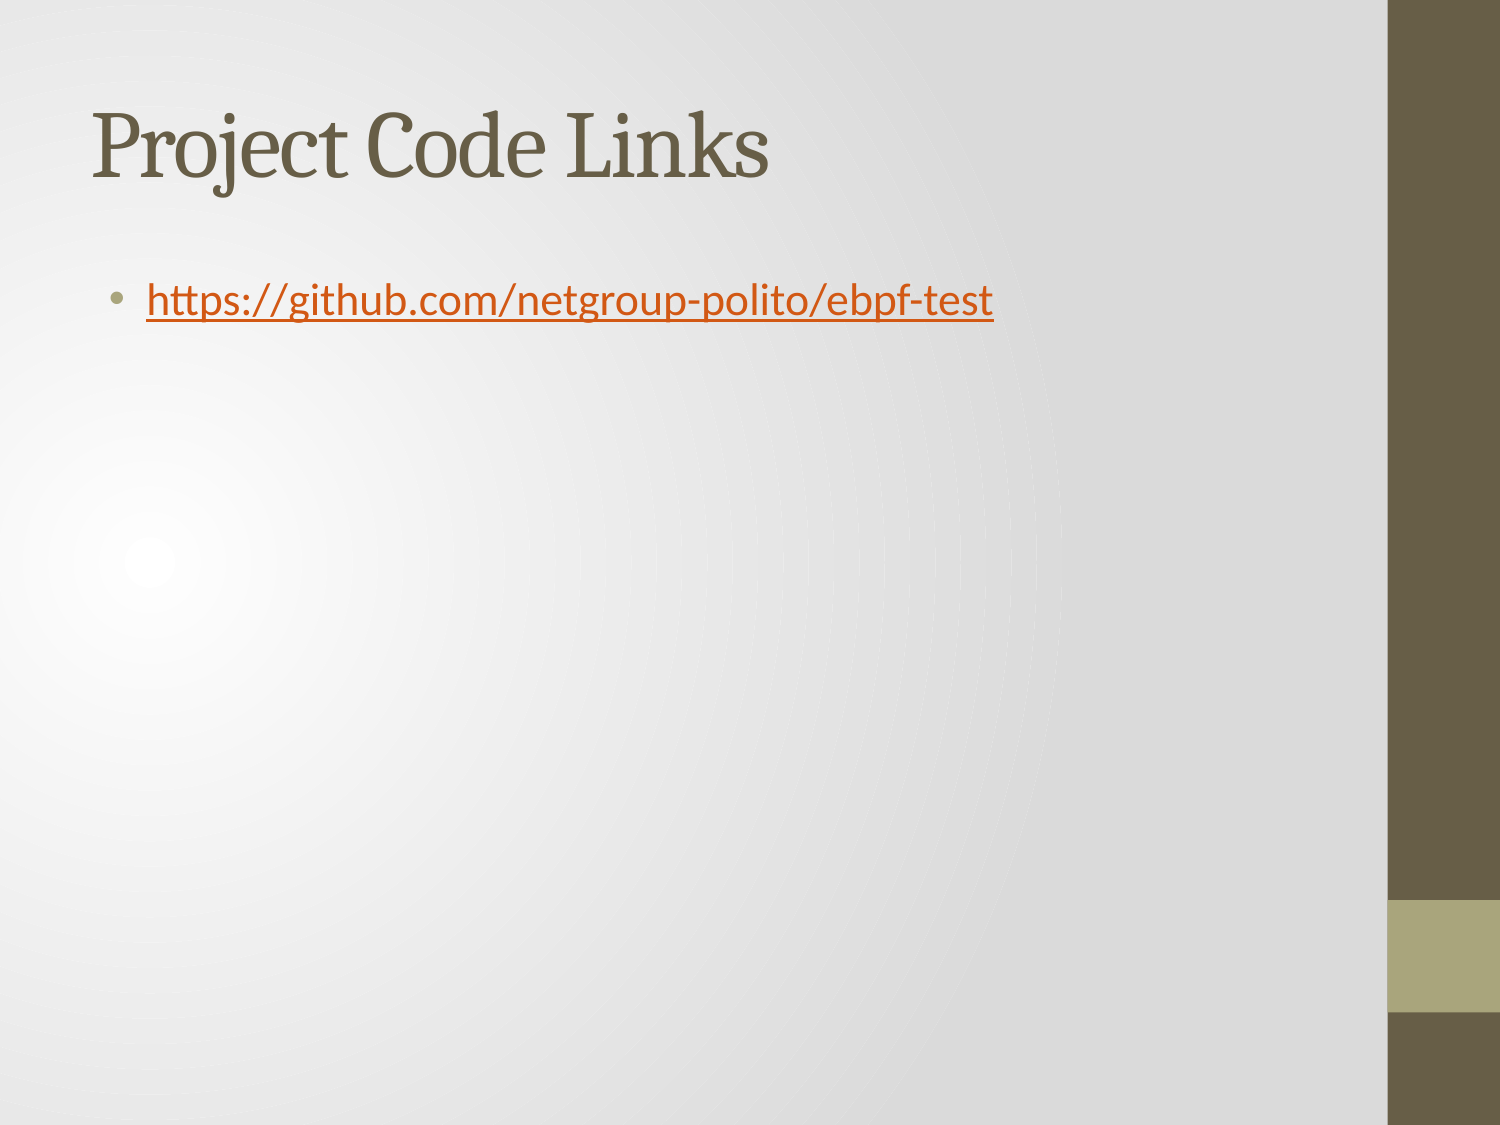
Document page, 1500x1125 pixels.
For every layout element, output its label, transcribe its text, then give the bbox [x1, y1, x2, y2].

list https://github.com/netgroup-polito/ebpf-test [75, 262, 1325, 362]
title Project Code Links [75, 45, 1325, 233]
